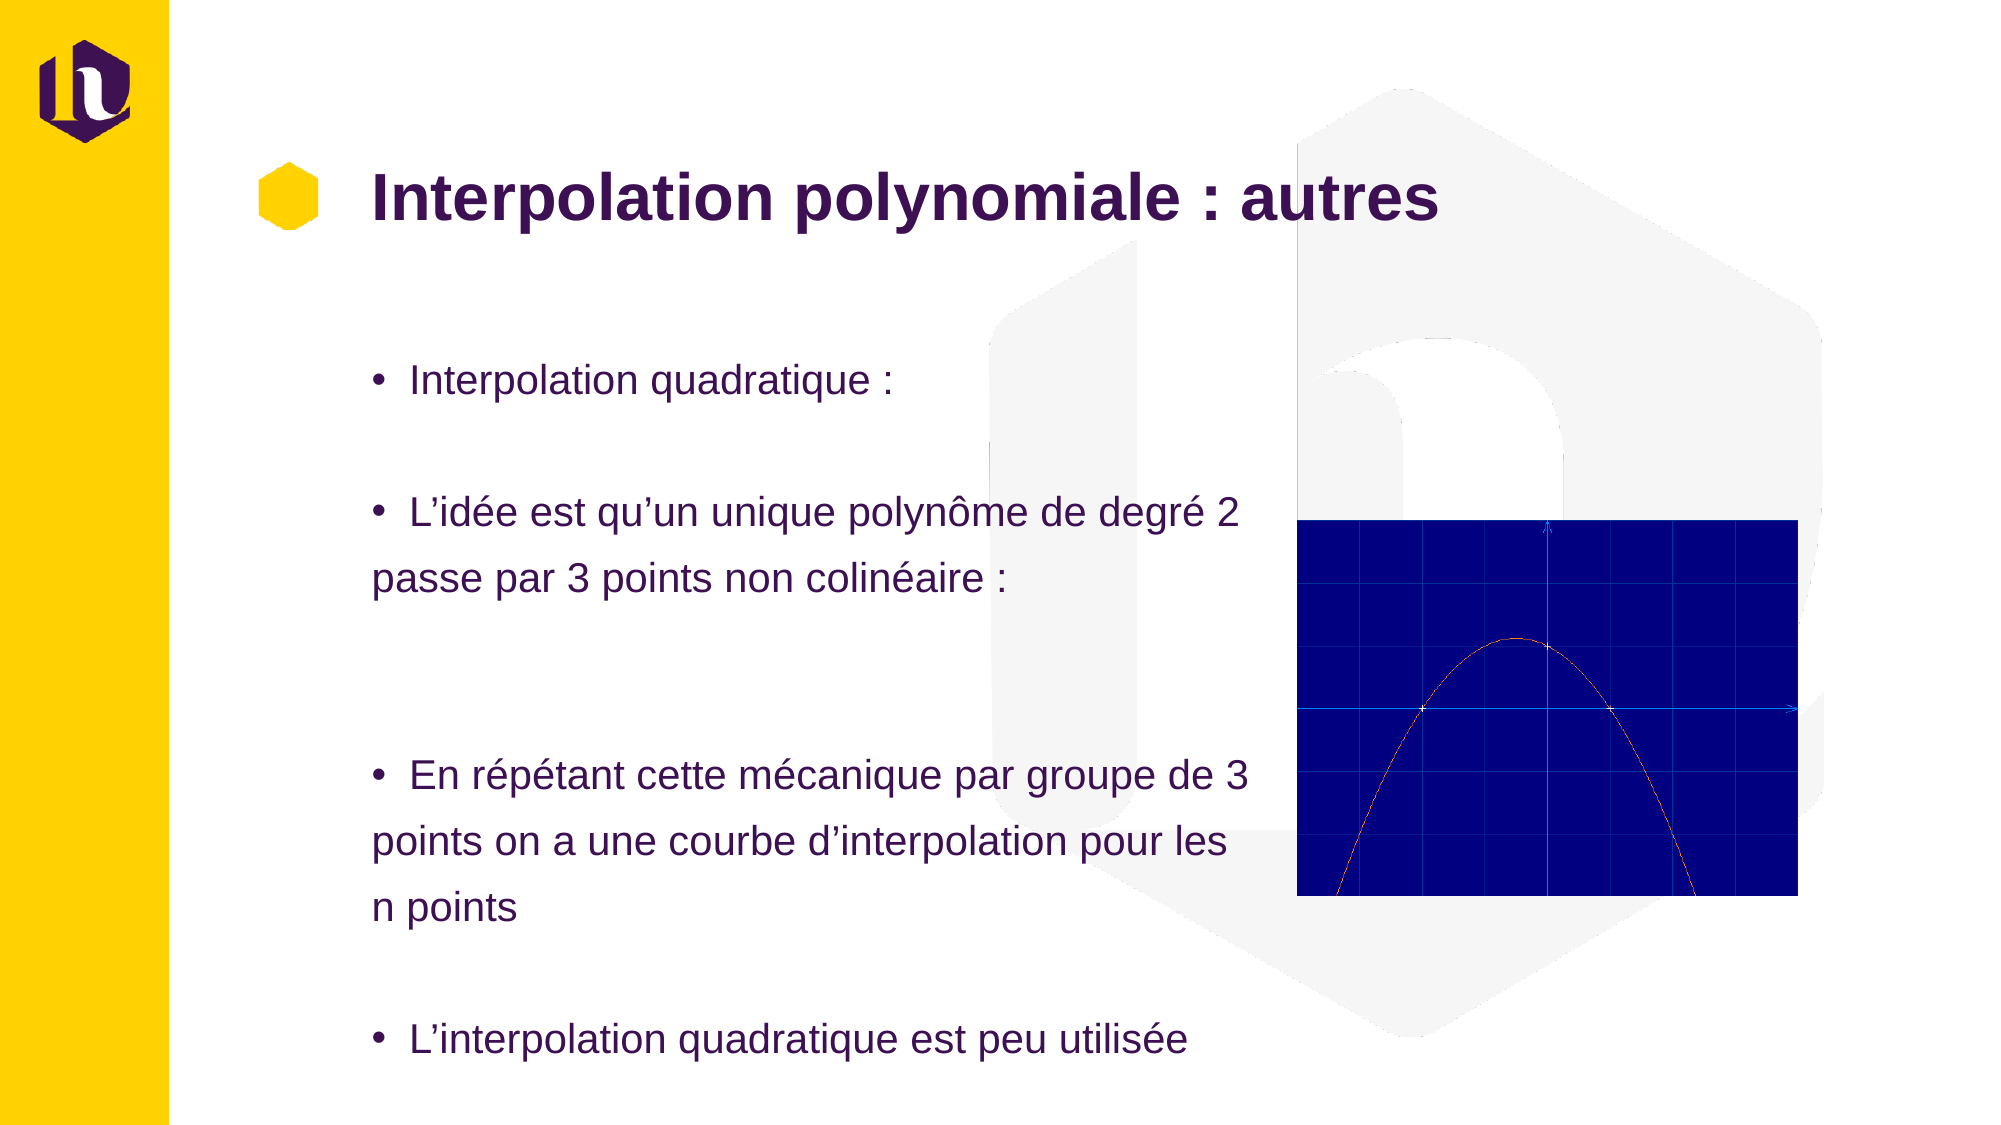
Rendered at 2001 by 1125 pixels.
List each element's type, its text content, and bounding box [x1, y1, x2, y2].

title Interpolation polynomiale : autres [356, 89, 1836, 308]
picture [1297, 520, 1798, 896]
